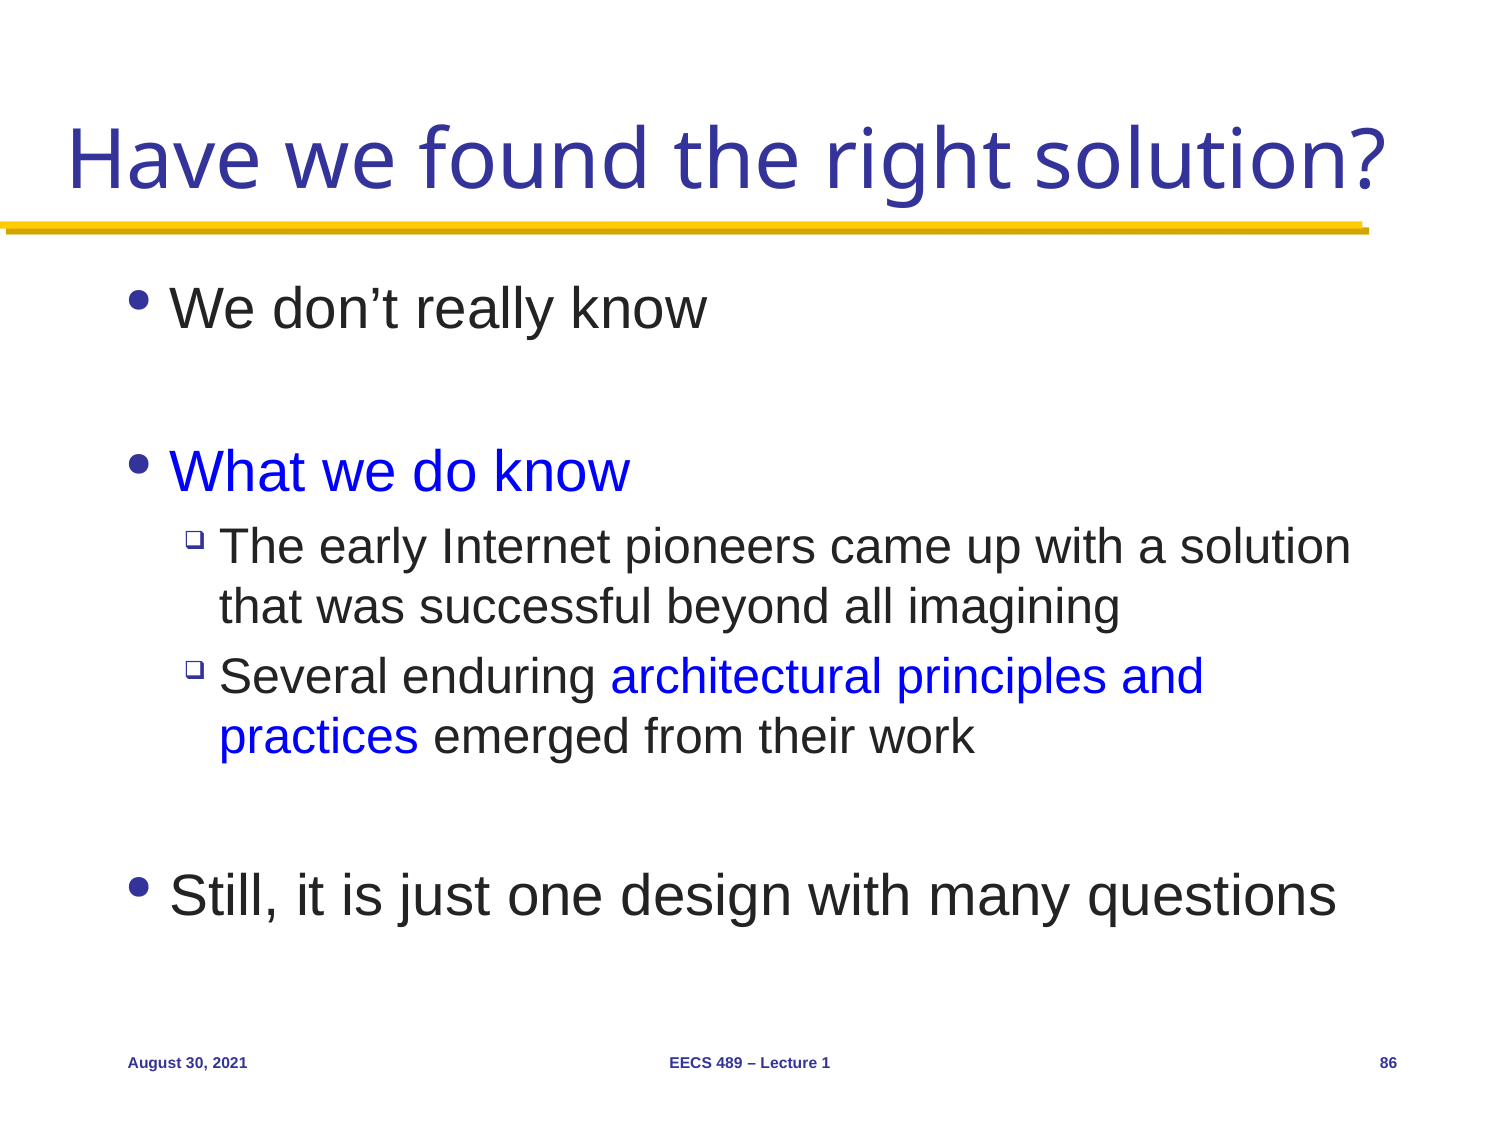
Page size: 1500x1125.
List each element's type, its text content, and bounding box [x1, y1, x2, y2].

title Have we found the right solution? [49, 24, 1451, 213]
footer EECS 489 – Lecture 1 [512, 1024, 988, 1101]
list We don’t really know What we do know The early Internet pioneers came up with a solution that was successful beyond all imagining Several enduring architectural principles and practices emerged from their work Still, it is just one design with many questions [112, 262, 1413, 988]
slide_number 86 [1312, 1024, 1413, 1101]
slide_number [112, 1024, 426, 1101]
